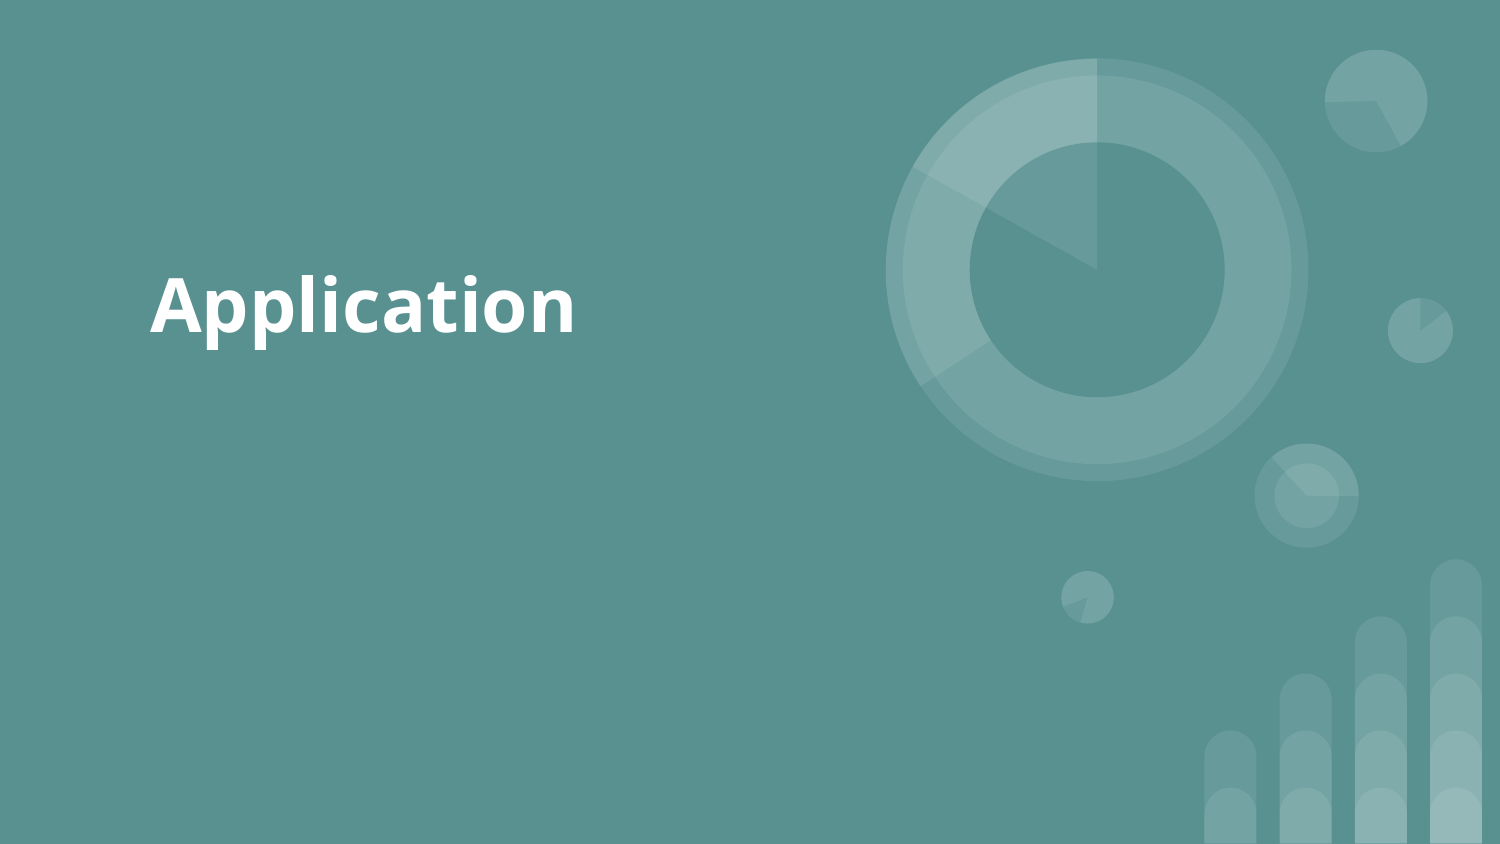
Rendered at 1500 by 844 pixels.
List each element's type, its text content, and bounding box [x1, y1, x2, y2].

title Application [135, 149, 1341, 457]
